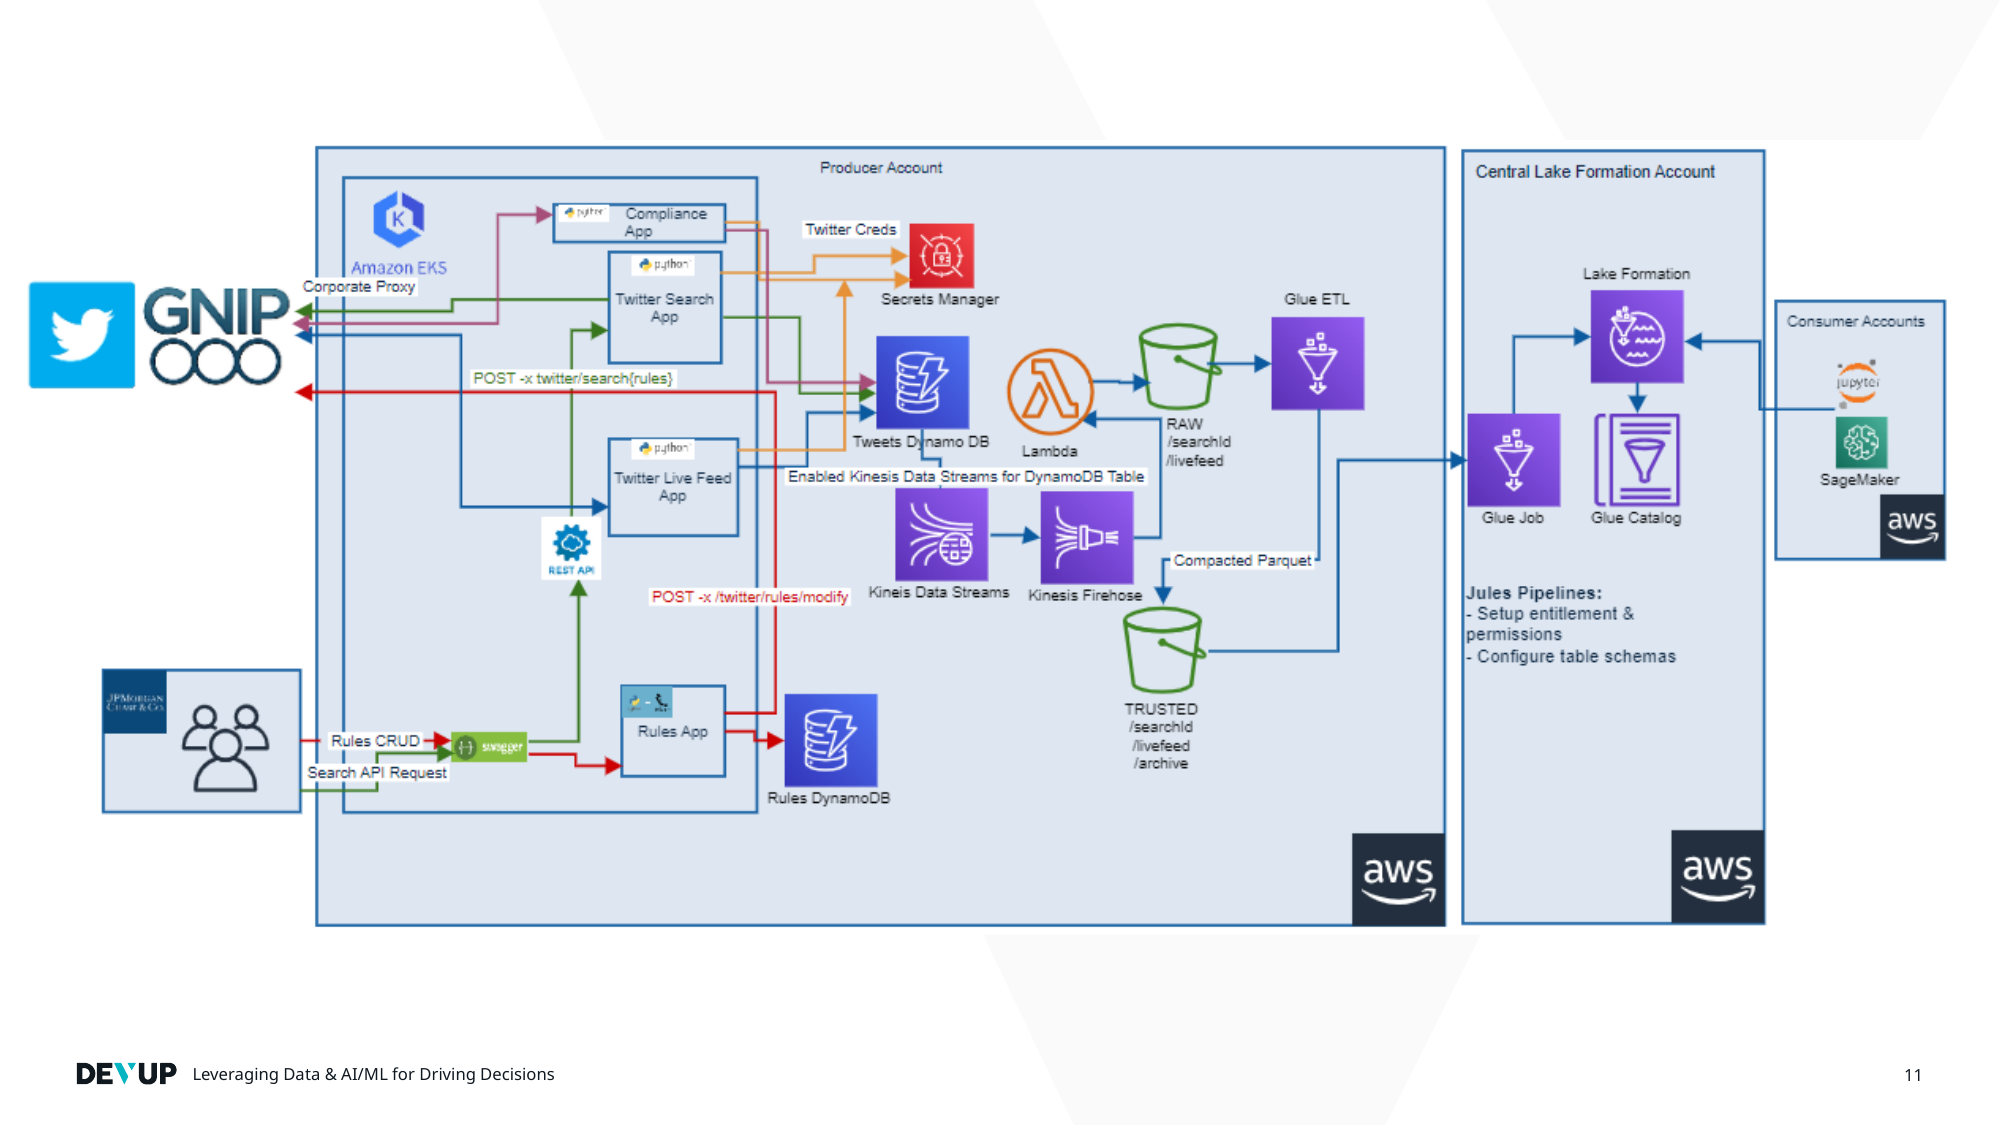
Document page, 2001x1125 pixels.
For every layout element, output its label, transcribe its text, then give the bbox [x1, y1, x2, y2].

slide_number 11 [1842, 1067, 1924, 1088]
footer Leveraging Data & AI/ML for Driving Decisions [192, 1067, 607, 1088]
picture [12, 140, 1988, 935]
